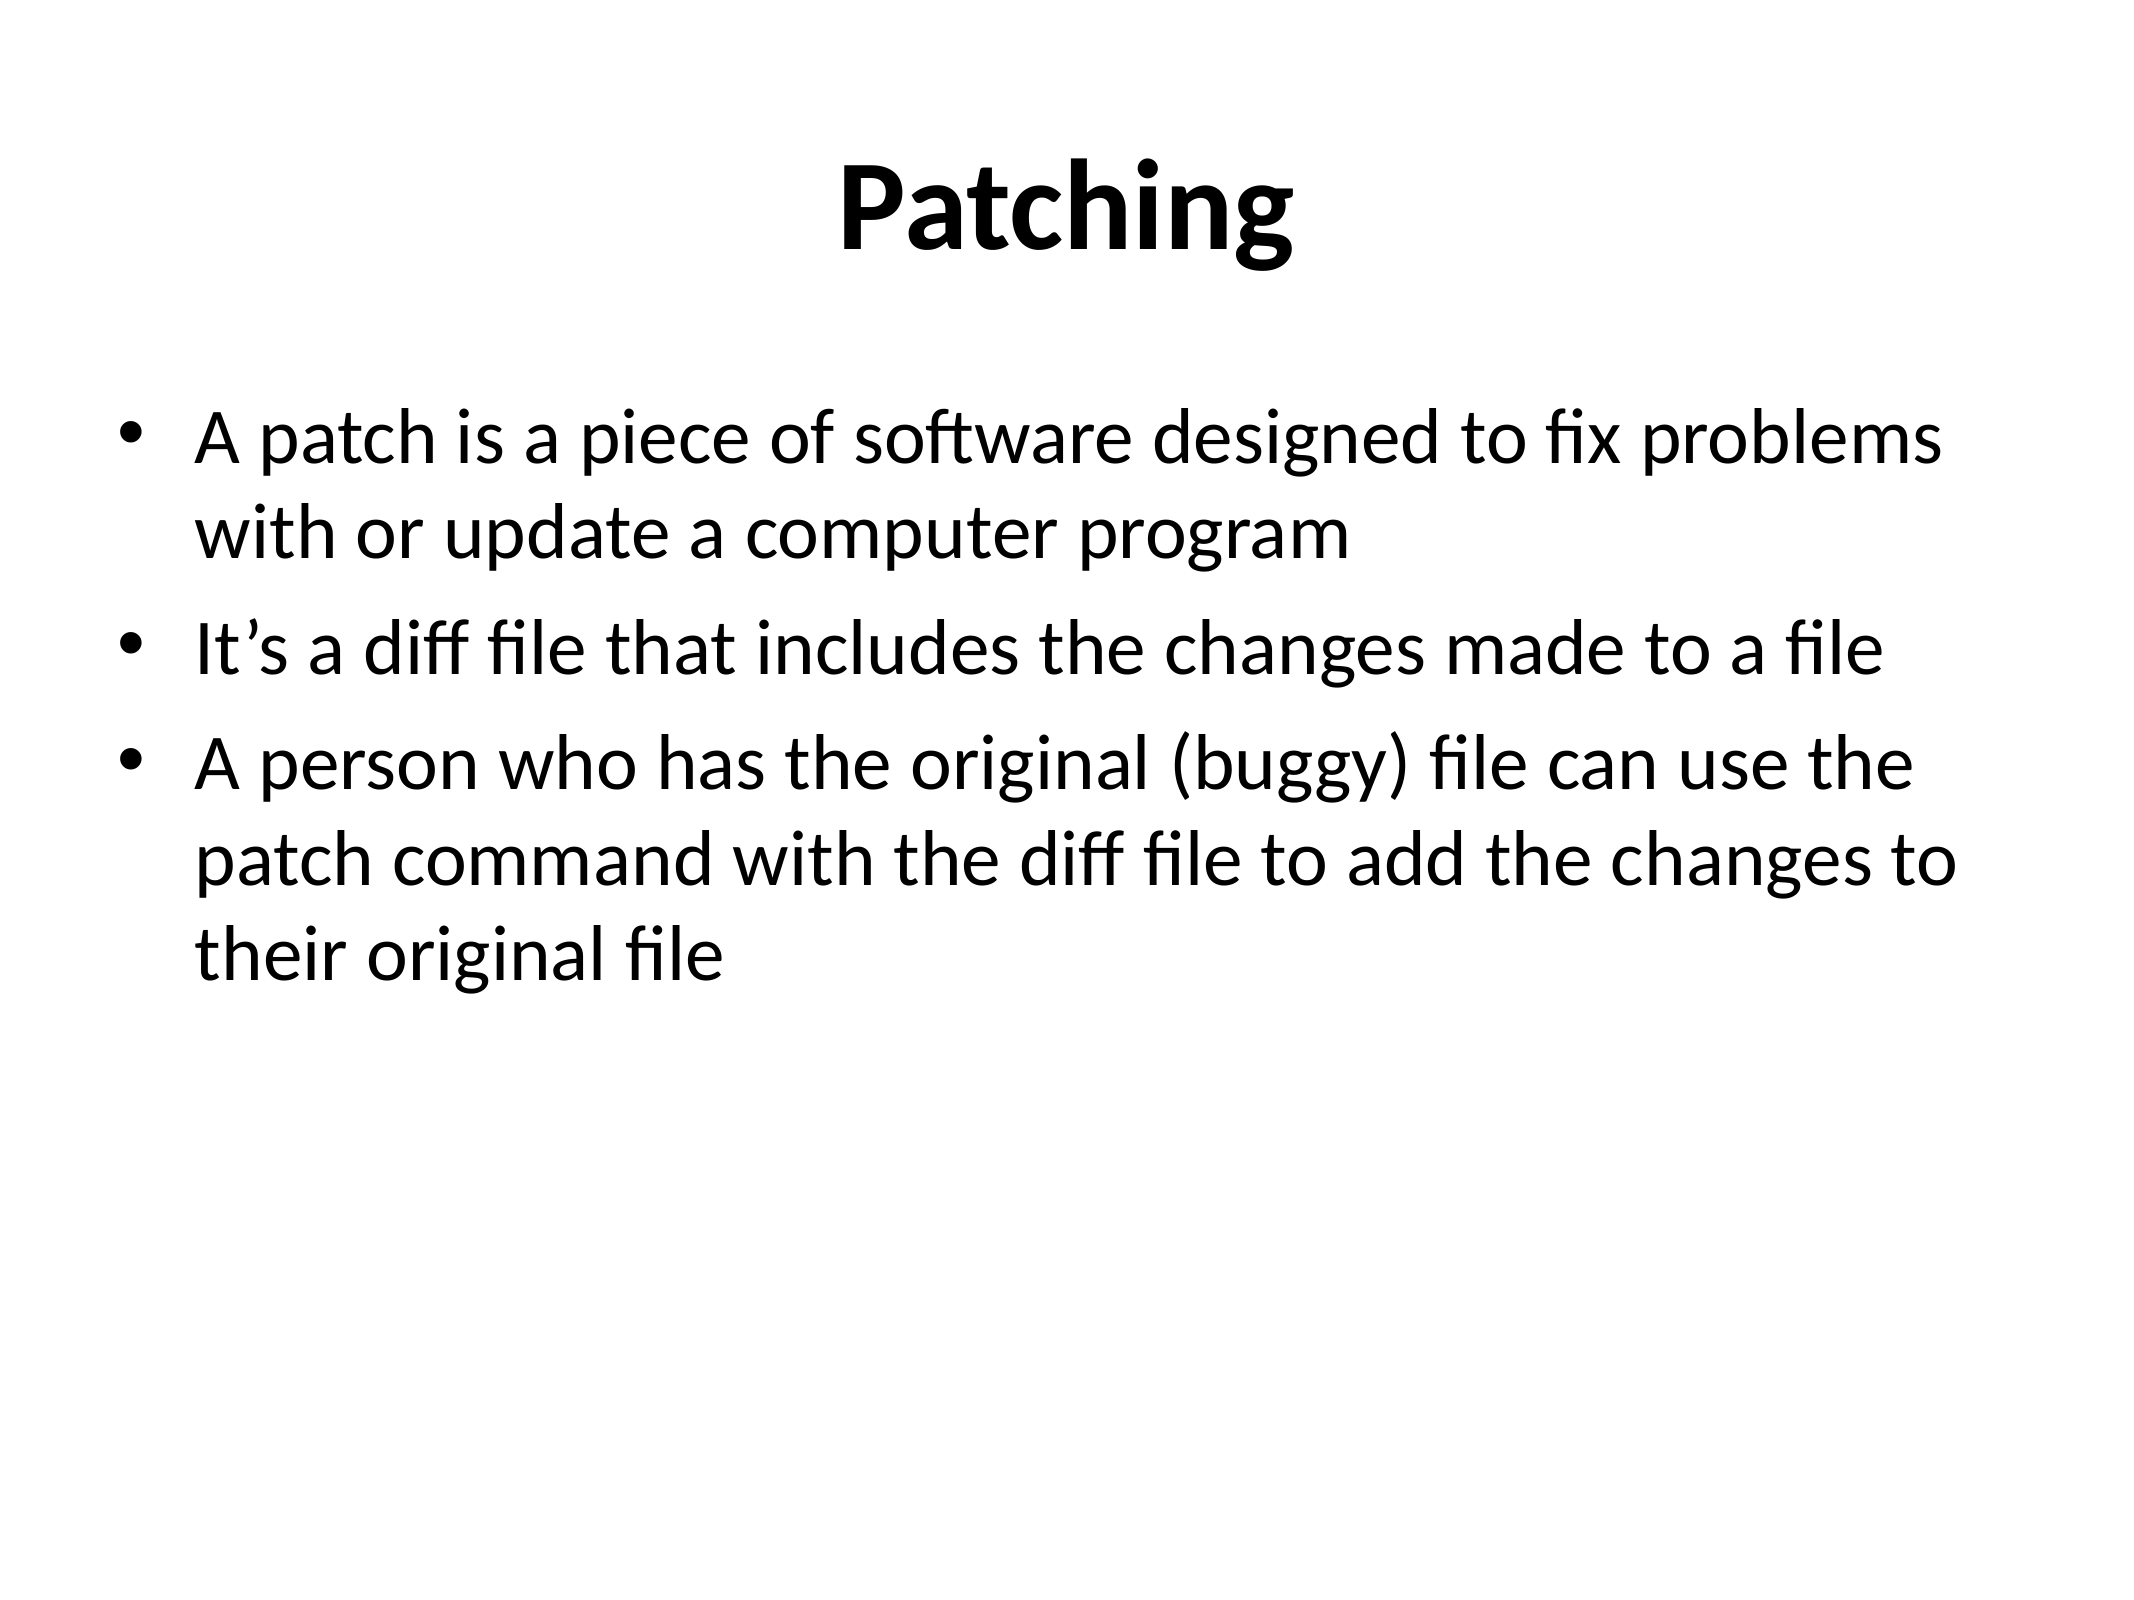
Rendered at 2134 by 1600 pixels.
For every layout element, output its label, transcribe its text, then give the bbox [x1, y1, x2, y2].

list A patch is a piece of software designed to fix problems with or update a computer program It’s a diff file that includes the changes made to a file A person who has the original (buggy) file can use the patch command with the diff file to add the changes to their original file [106, 372, 2028, 1430]
title Patching [106, 63, 2028, 332]
